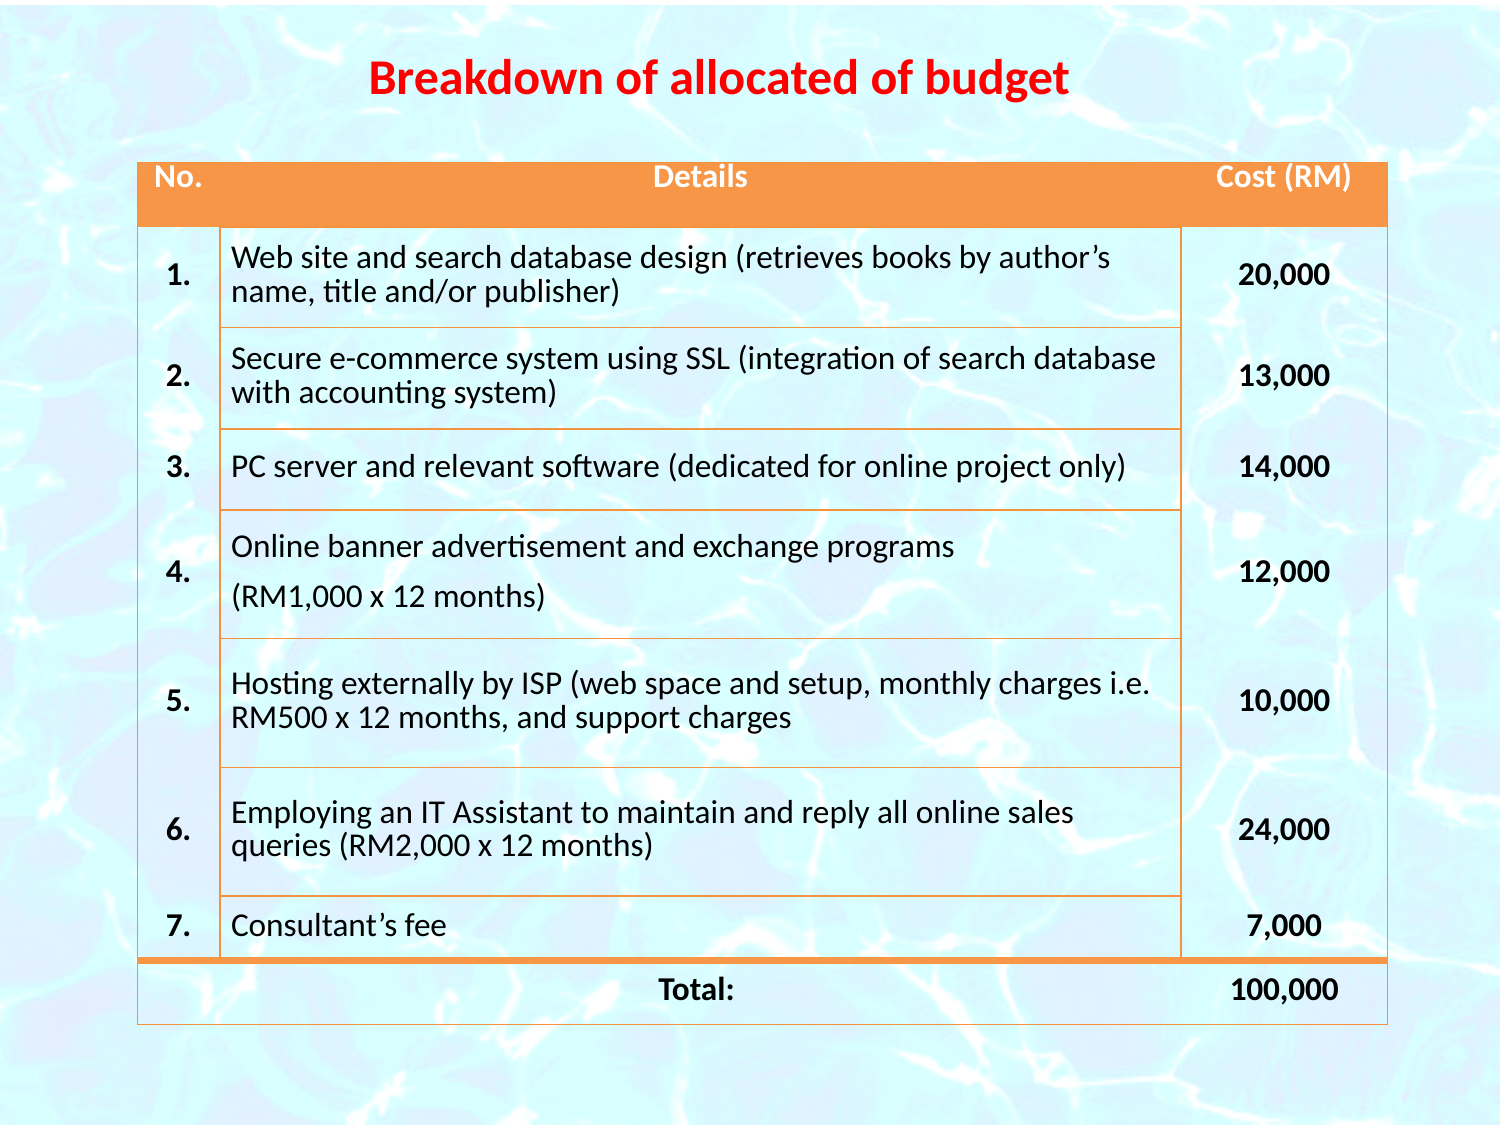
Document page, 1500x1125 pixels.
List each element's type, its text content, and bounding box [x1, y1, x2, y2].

table_cell 4. [138, 510, 219, 639]
table_cell Hosting externally by ISP (web space and setup, monthly charges i.e. RM500 x 12 months, and support charges [221, 639, 1180, 767]
table_header No. [138, 163, 220, 227]
table_cell 12,000 [1182, 510, 1387, 639]
table_header Cost (RM) [1181, 163, 1387, 227]
table_cell 1. [138, 227, 219, 327]
table_cell 100,000 [1181, 964, 1387, 1024]
table_cell PC server and relevant software (dedicated for online project only) [221, 430, 1180, 509]
table_cell 6. [138, 767, 219, 896]
text_box Breakdown of allocated of budget [353, 37, 1086, 113]
table_cell Employing an IT Assistant to maintain and reply all online sales queries (RM2,000 x 12 months) [221, 768, 1180, 895]
table_cell 10,000 [1182, 639, 1387, 767]
table_cell 24,000 [1182, 767, 1387, 896]
table_cell [138, 964, 220, 1024]
table_cell 13,000 [1182, 327, 1387, 429]
table_cell 3. [138, 429, 219, 510]
table_cell Secure e-commerce system using SSL (integration of search database with accounting system) [221, 328, 1180, 428]
table_cell Online banner advertisement and exchange programs (RM1,000 x 12 months) [221, 511, 1180, 638]
table_cell 2. [138, 327, 219, 429]
table_header Details [220, 163, 1181, 226]
table_cell Web site and search database design (retrieves books by author’s name, title and/or publisher) [221, 228, 1180, 327]
table_cell Total: [220, 964, 1181, 1024]
table_cell 7. [138, 896, 219, 957]
table_cell 7,000 [1182, 896, 1387, 957]
table_cell 5. [138, 639, 219, 767]
table_cell 20,000 [1182, 227, 1387, 327]
table_cell 14,000 [1182, 429, 1387, 510]
table_cell Consultant’s fee [221, 897, 1180, 957]
